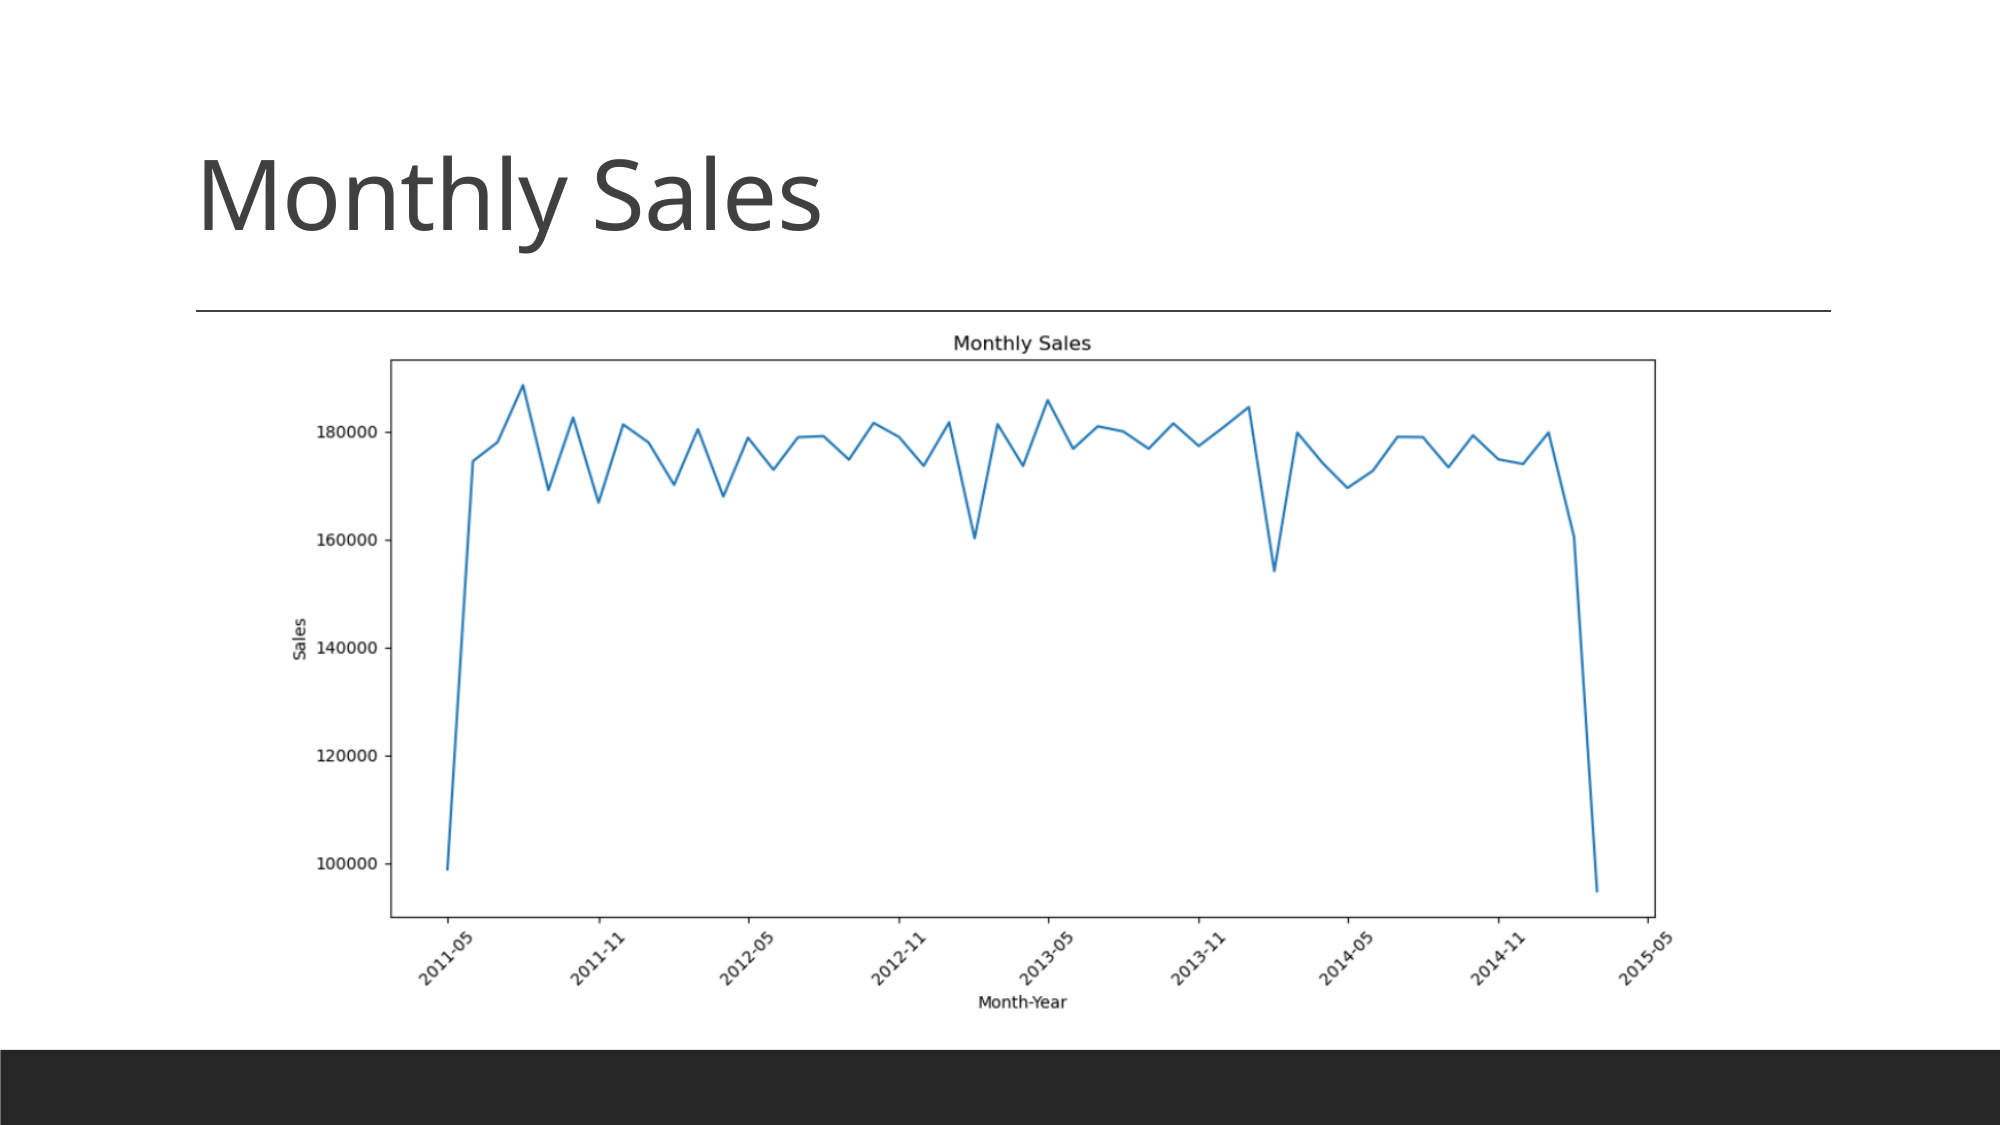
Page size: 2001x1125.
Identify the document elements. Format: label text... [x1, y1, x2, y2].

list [276, 324, 1682, 1020]
title Monthly Sales [179, 20, 1830, 259]
